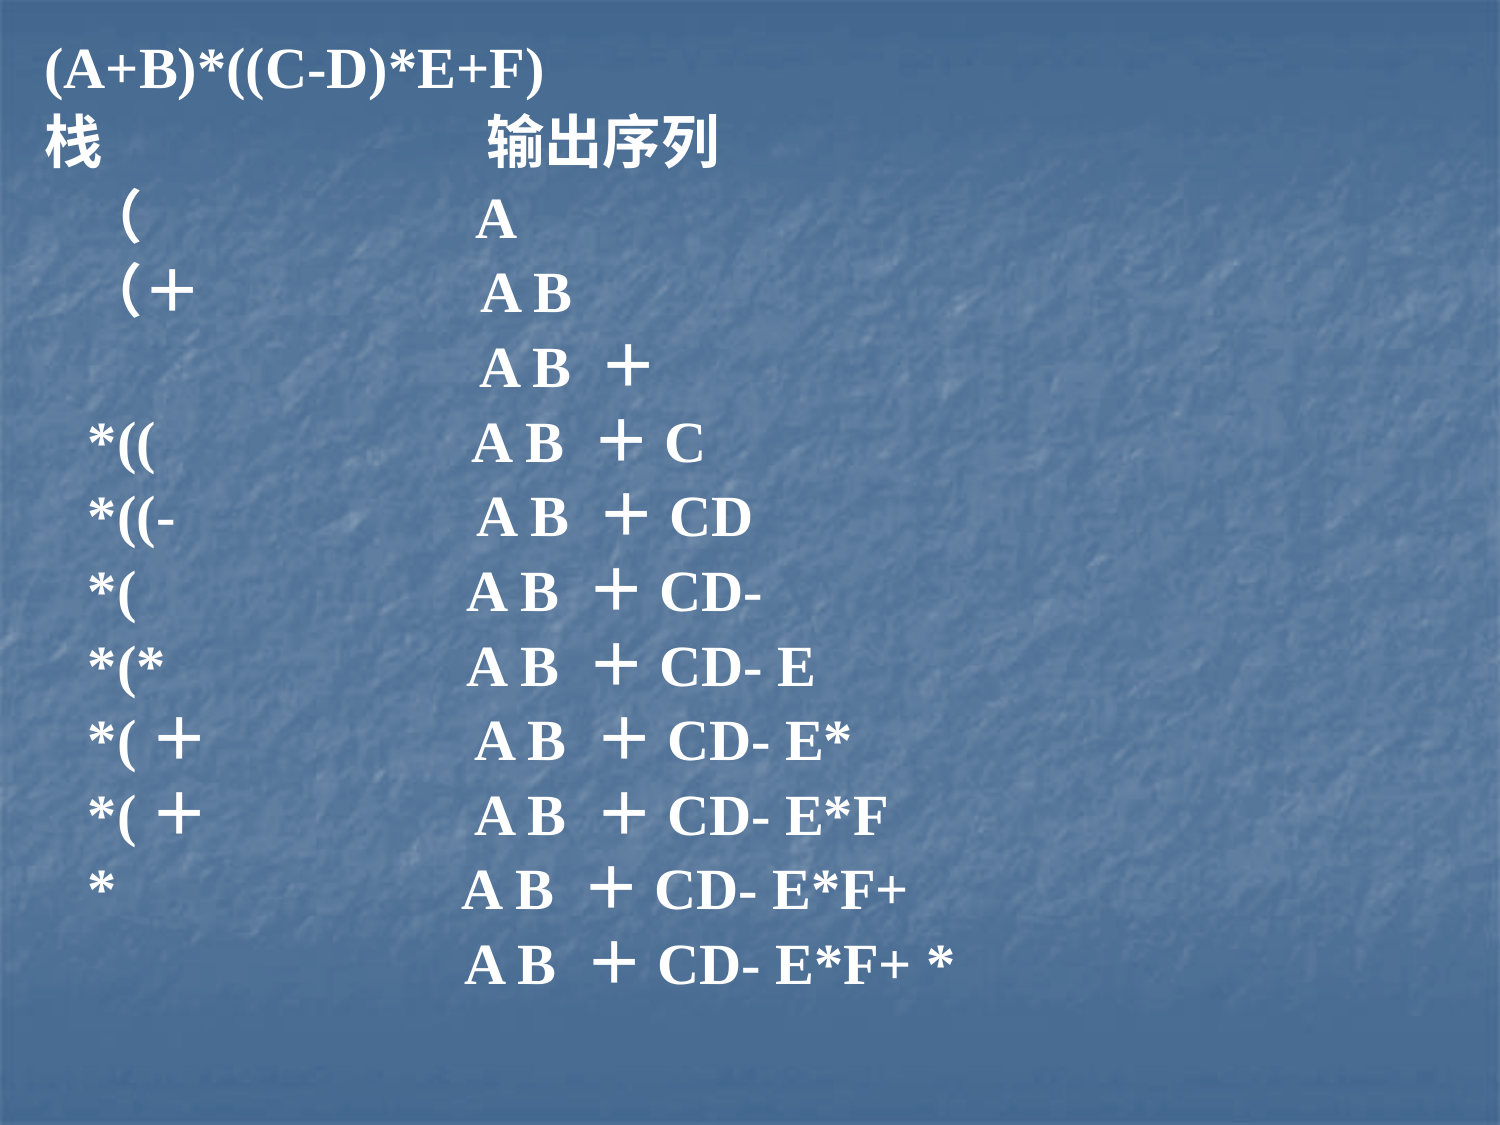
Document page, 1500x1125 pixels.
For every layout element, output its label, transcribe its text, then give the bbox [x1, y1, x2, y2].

list (A+B)*((C-D)*E+F) 栈 输出序列 （ A （＋ A B A B ＋ *(( A B ＋C *((- A B ＋CD *( A B ＋CD- *(* A B ＋CD- E *(＋ A B ＋CD- E* *(＋ A B ＋CD- E*F * A B ＋CD- E*F+ A B ＋CD- E*F+ * [29, 30, 1473, 1083]
